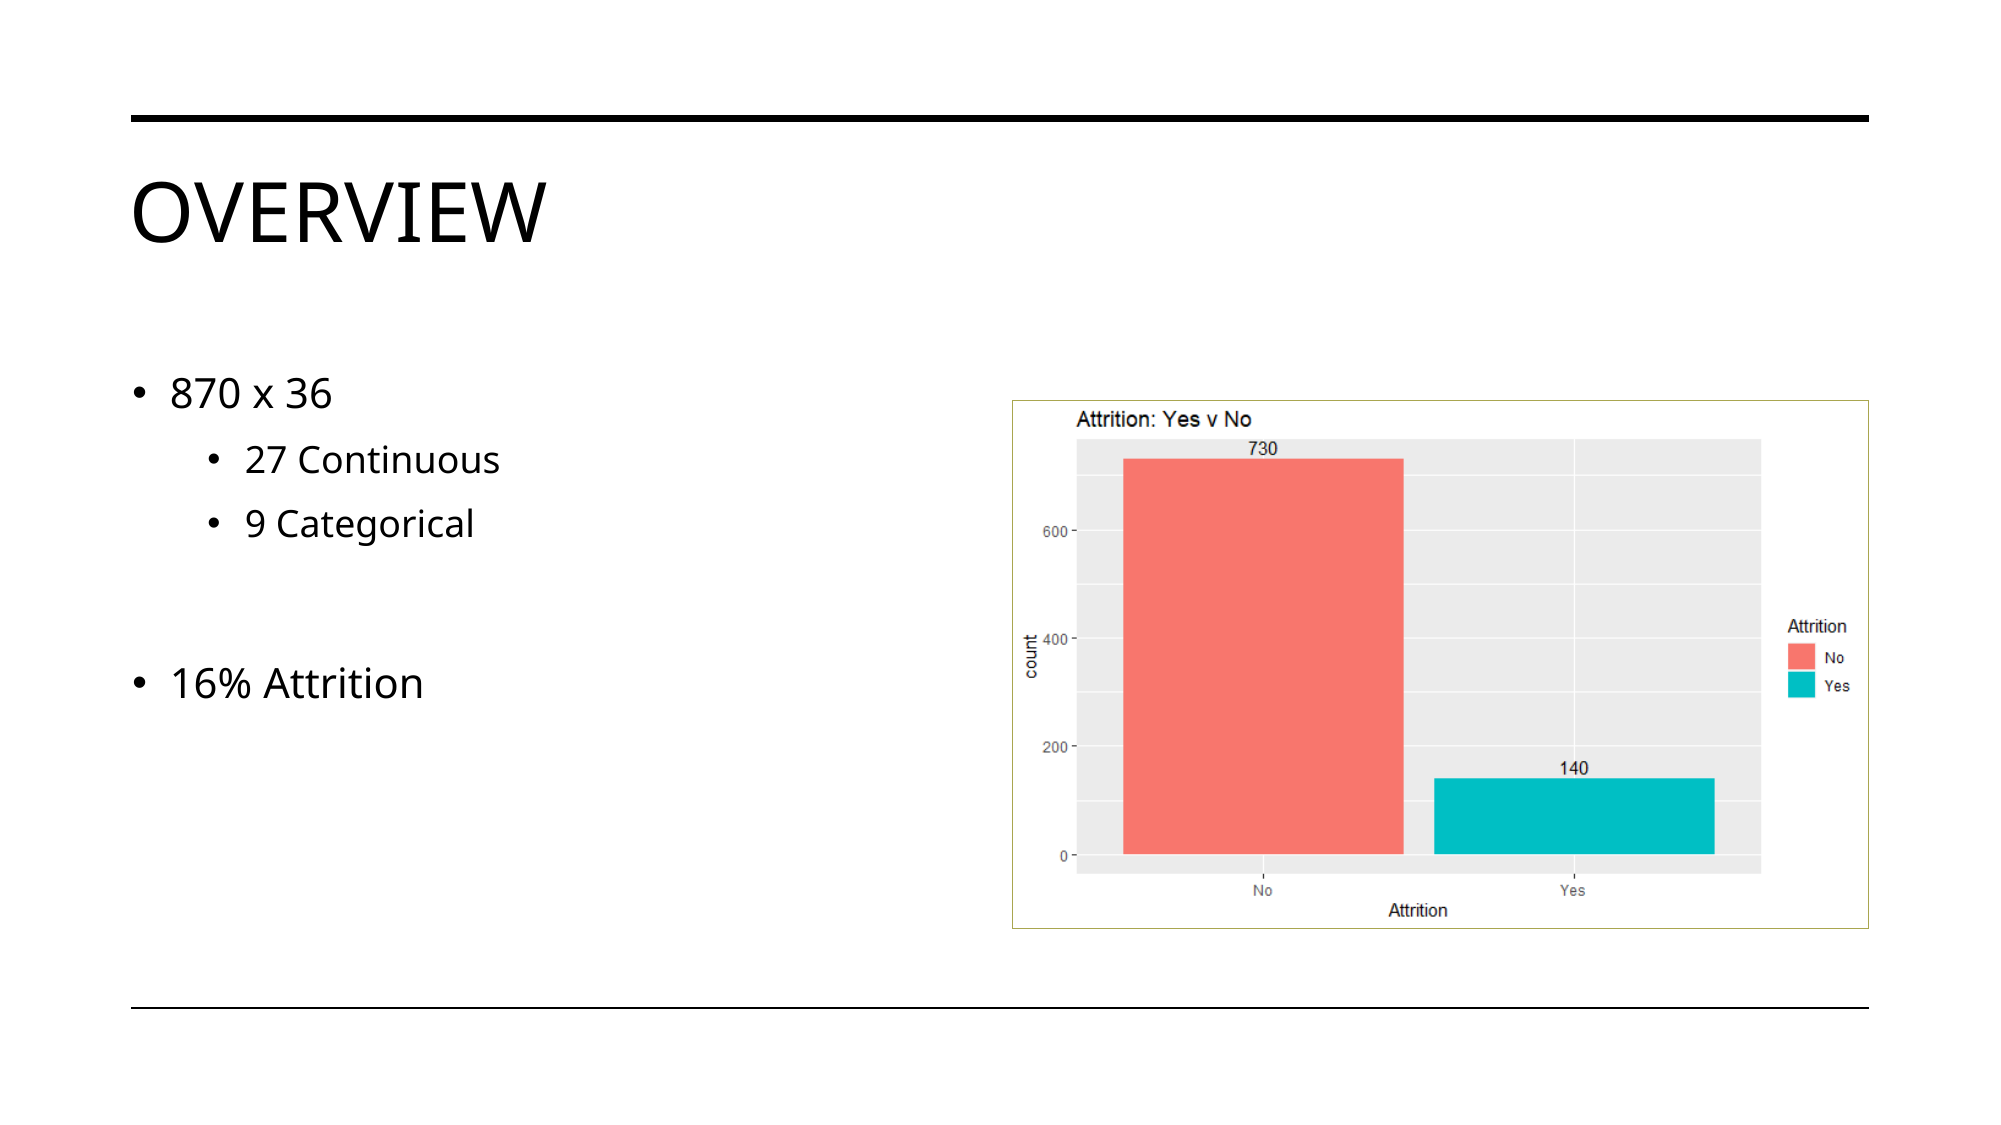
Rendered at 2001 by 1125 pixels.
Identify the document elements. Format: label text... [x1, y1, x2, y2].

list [1012, 400, 1869, 929]
title Overview [114, 151, 1869, 337]
list 870 x 36 27 Continuous 9 Categorical 16% Attrition [117, 349, 988, 980]
